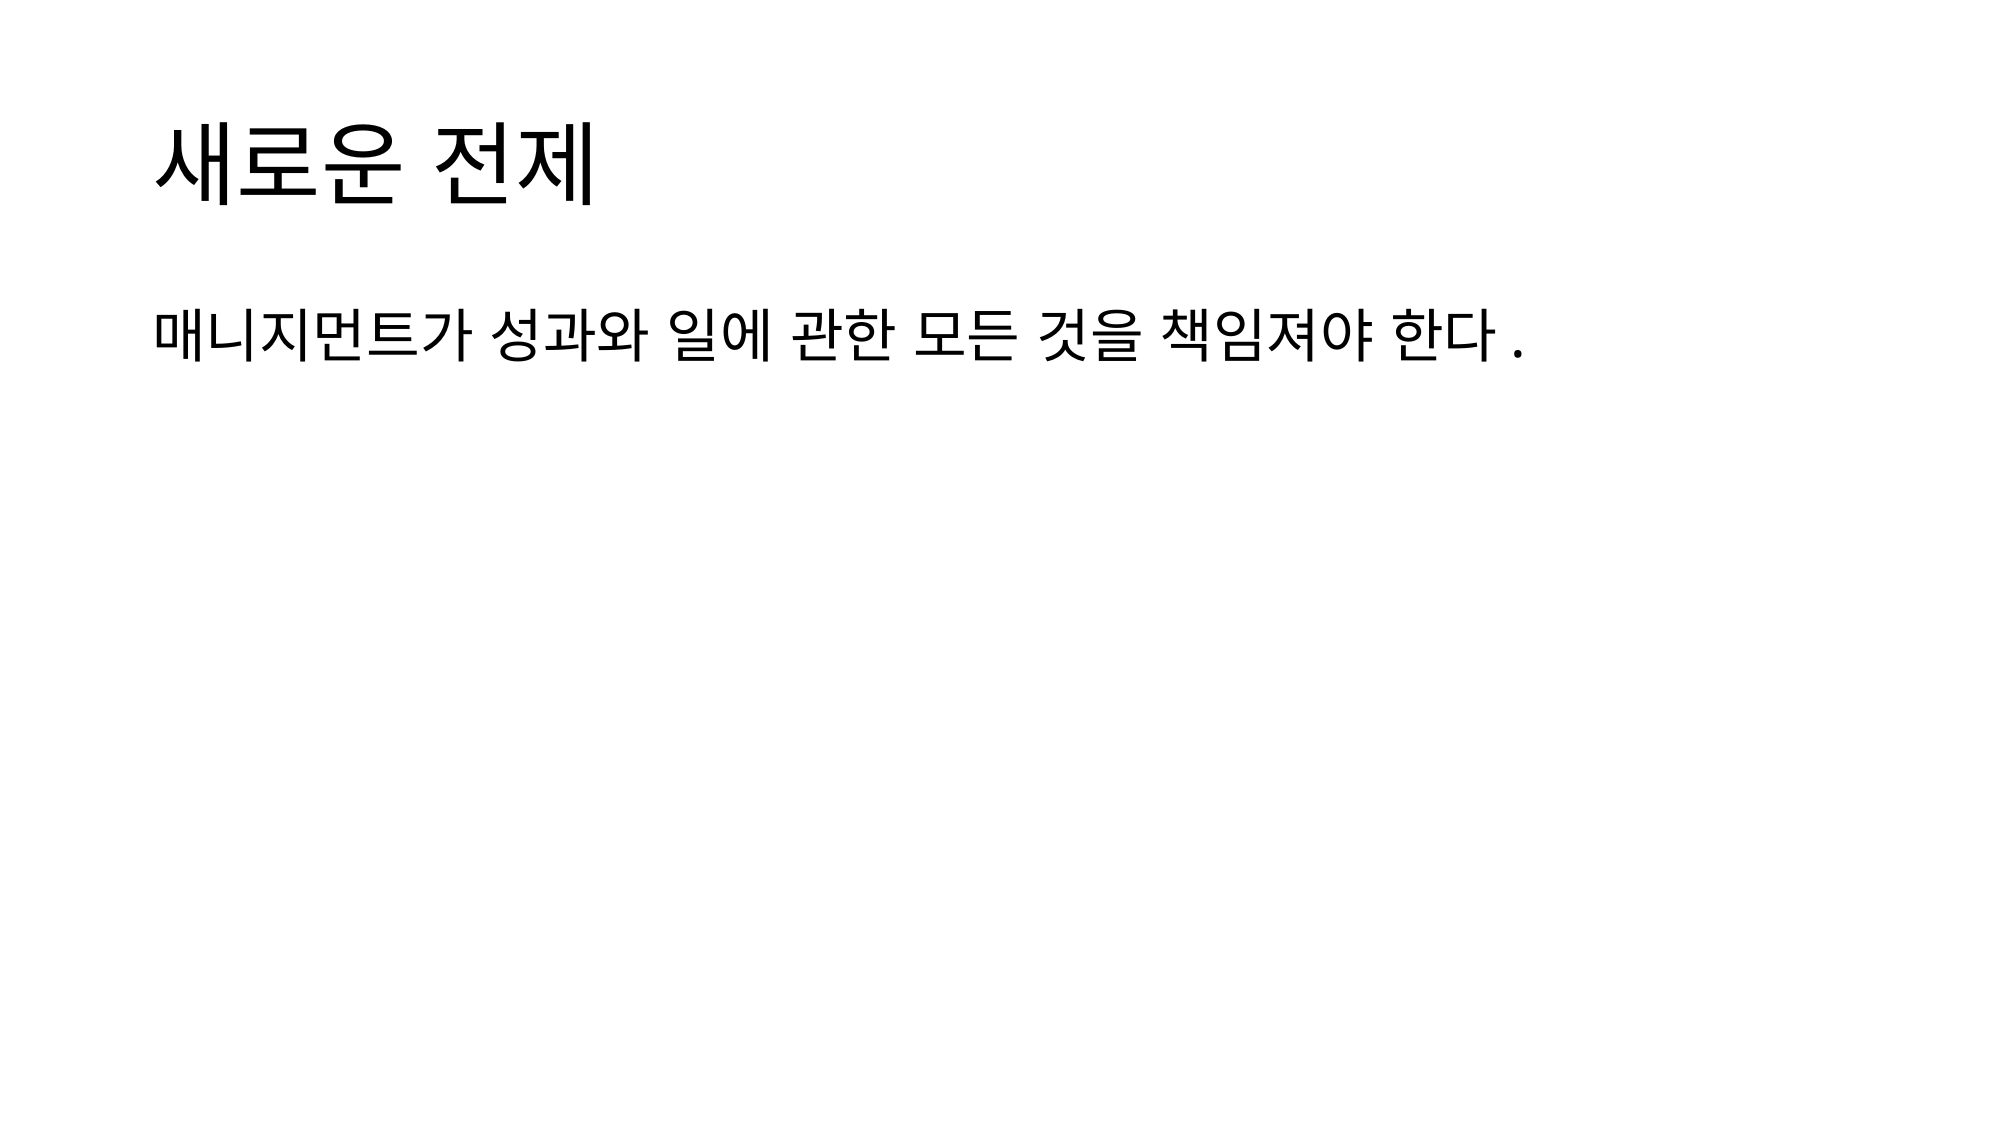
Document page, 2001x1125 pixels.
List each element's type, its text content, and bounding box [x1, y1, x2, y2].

list 매니지먼트가 성과와 일에 관한 모든 것을 책임져야 한다. [137, 299, 1863, 1014]
title 새로운 전제 [137, 59, 1863, 278]
